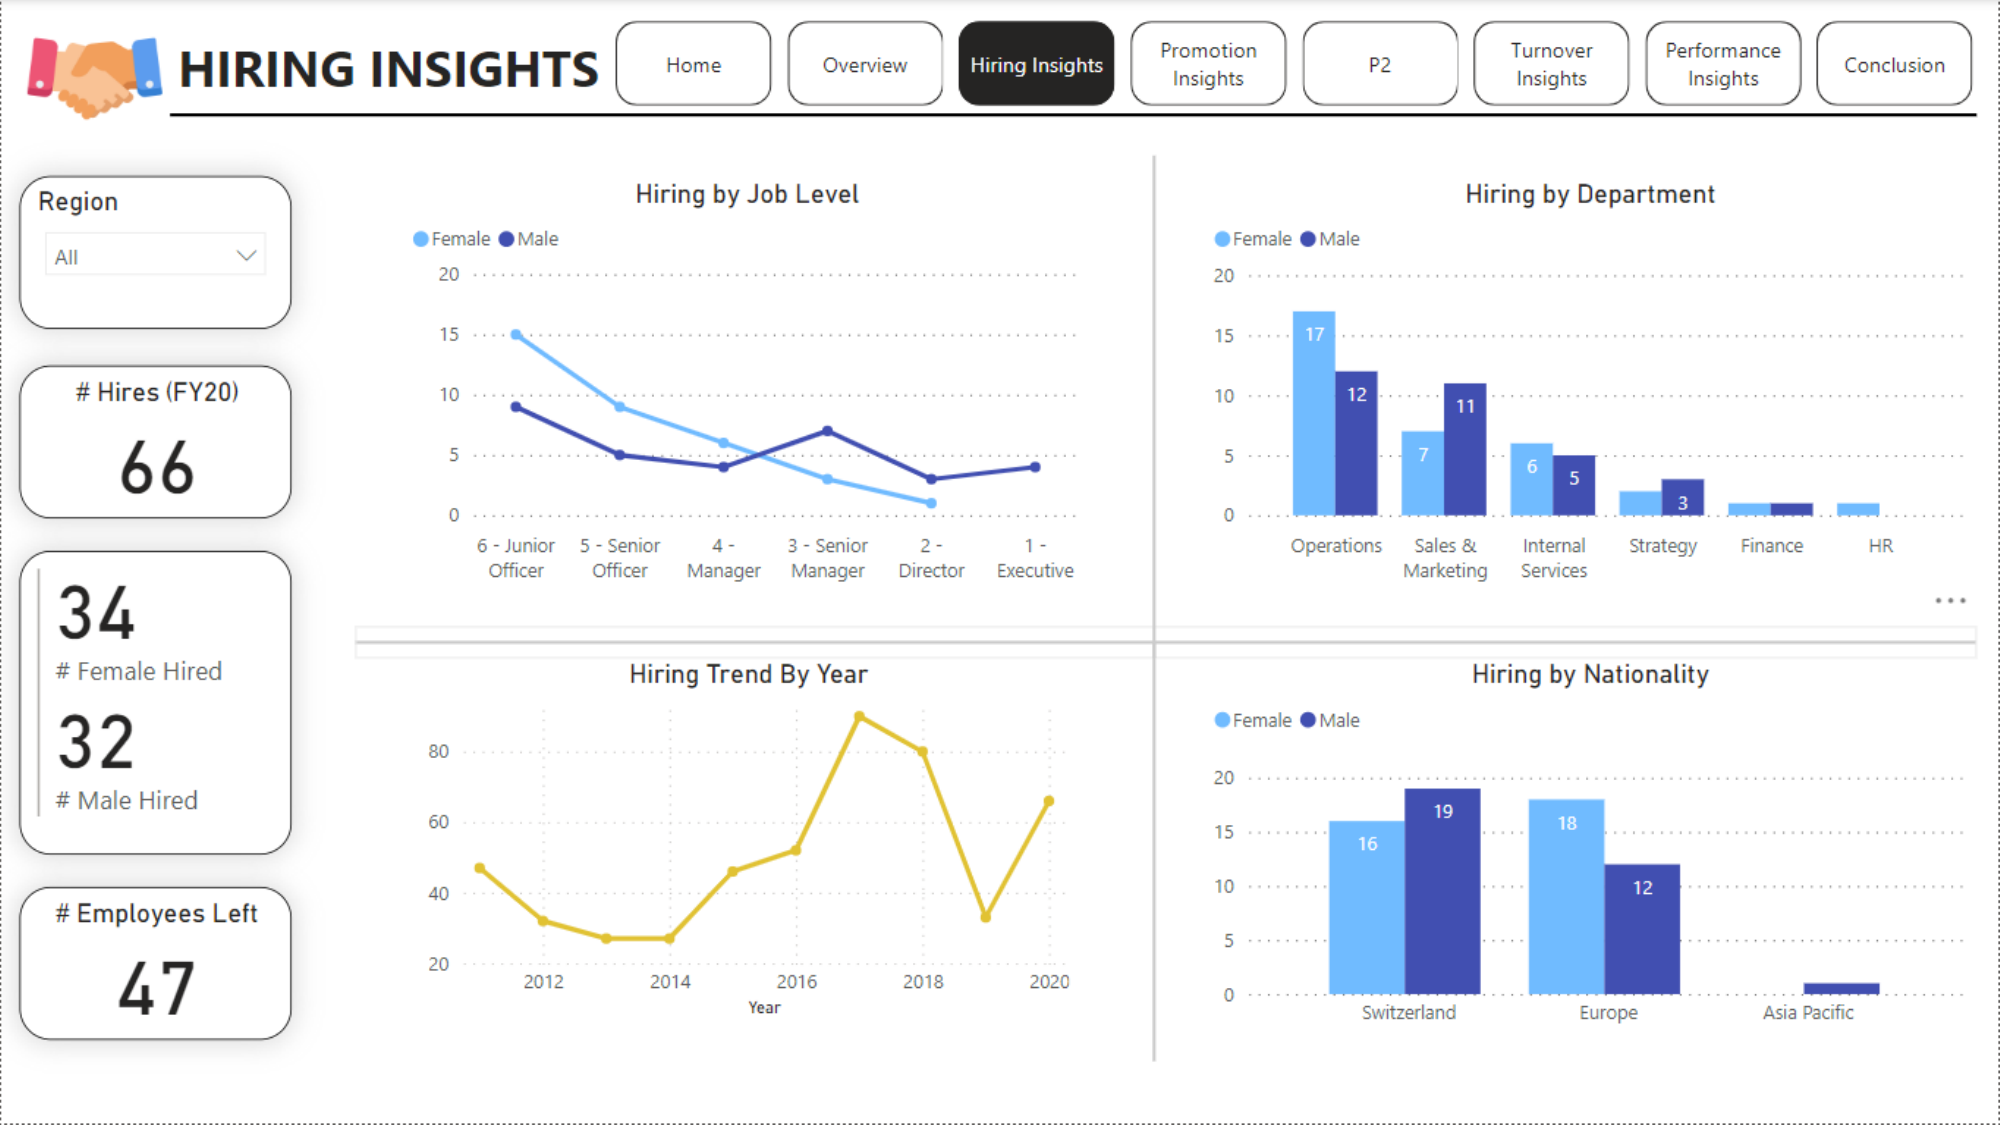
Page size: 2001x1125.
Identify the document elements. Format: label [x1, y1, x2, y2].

list [0, 0, 2000, 1125]
